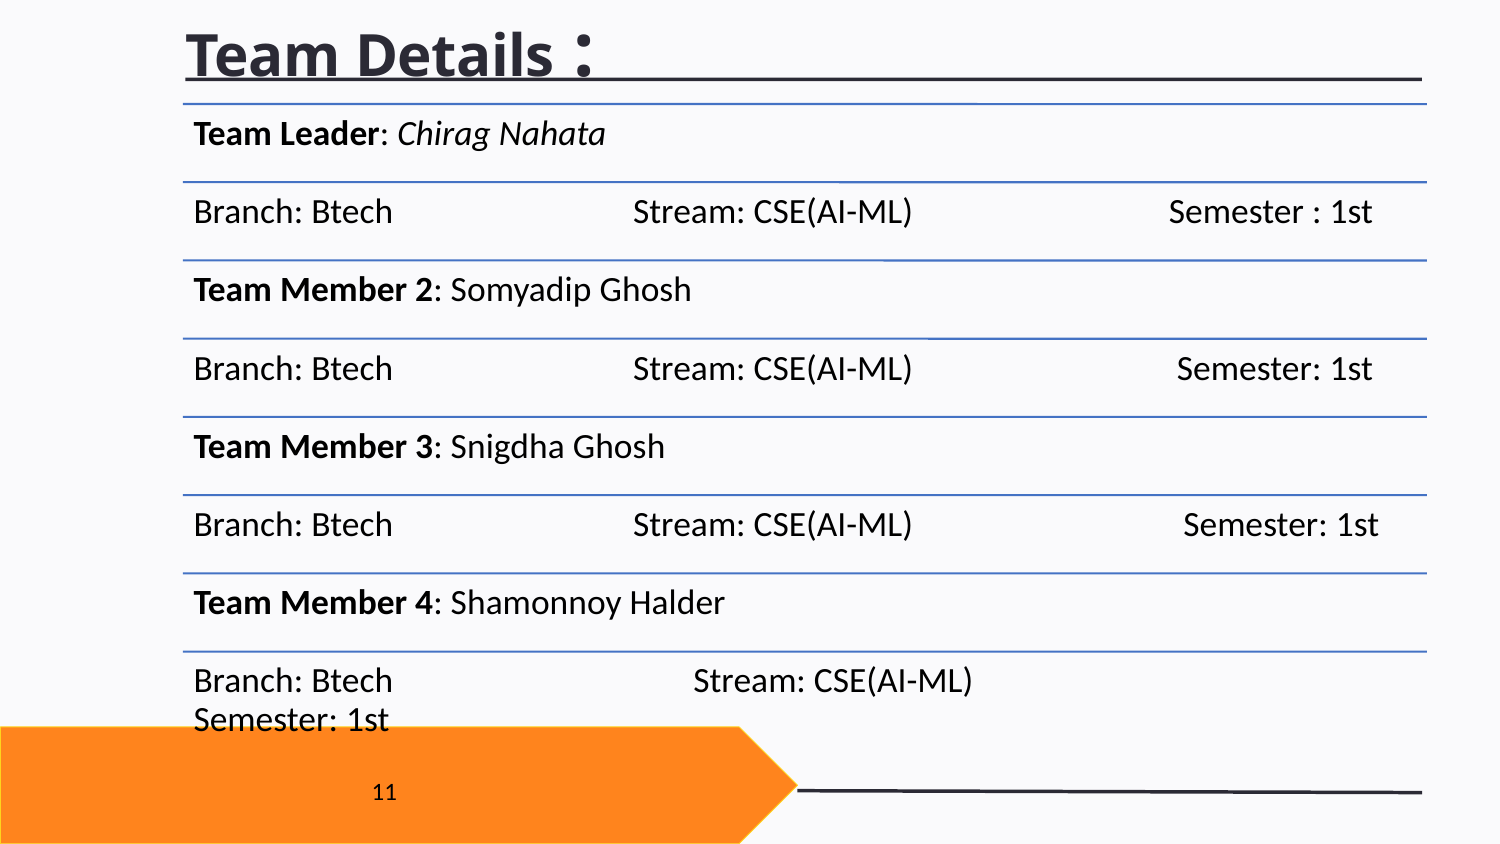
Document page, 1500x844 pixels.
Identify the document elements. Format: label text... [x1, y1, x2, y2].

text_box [182, 103, 1427, 730]
text_box 11 [0, 726, 798, 844]
text_box Team Details : [185, 1, 1236, 92]
